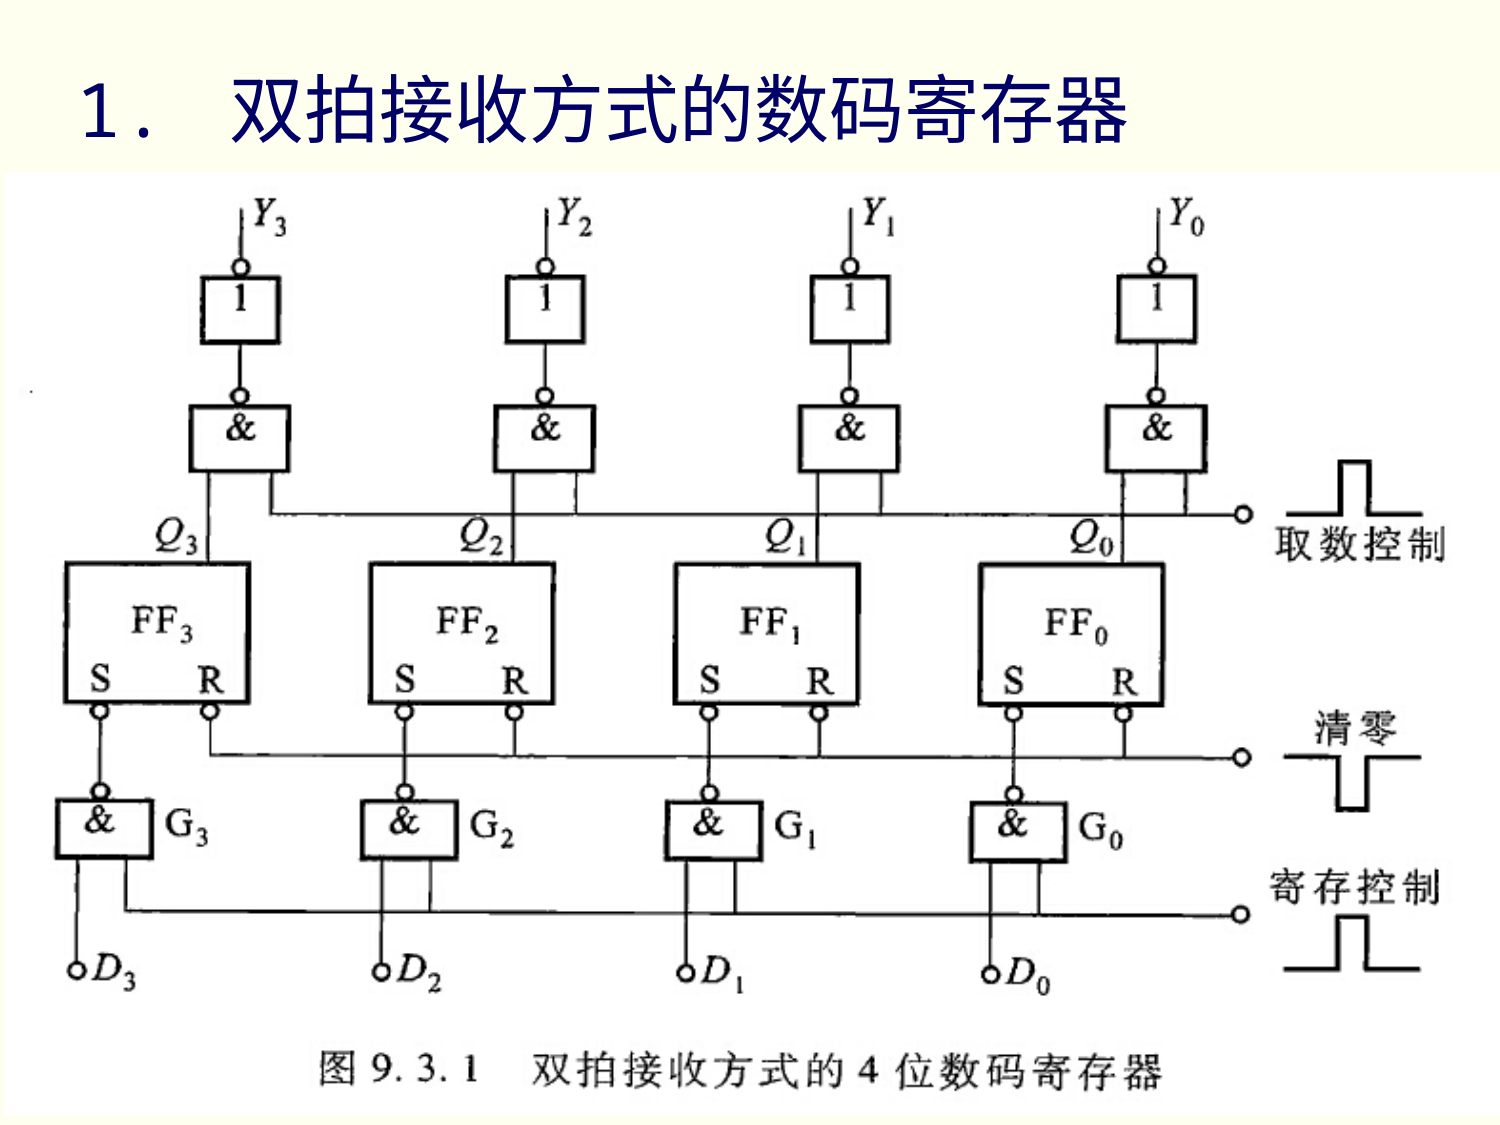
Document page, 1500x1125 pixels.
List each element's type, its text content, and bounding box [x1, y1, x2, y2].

text_box 1. 双拍接收方式的数码寄存器 [61, 54, 1145, 160]
picture [4, 172, 1500, 1116]
